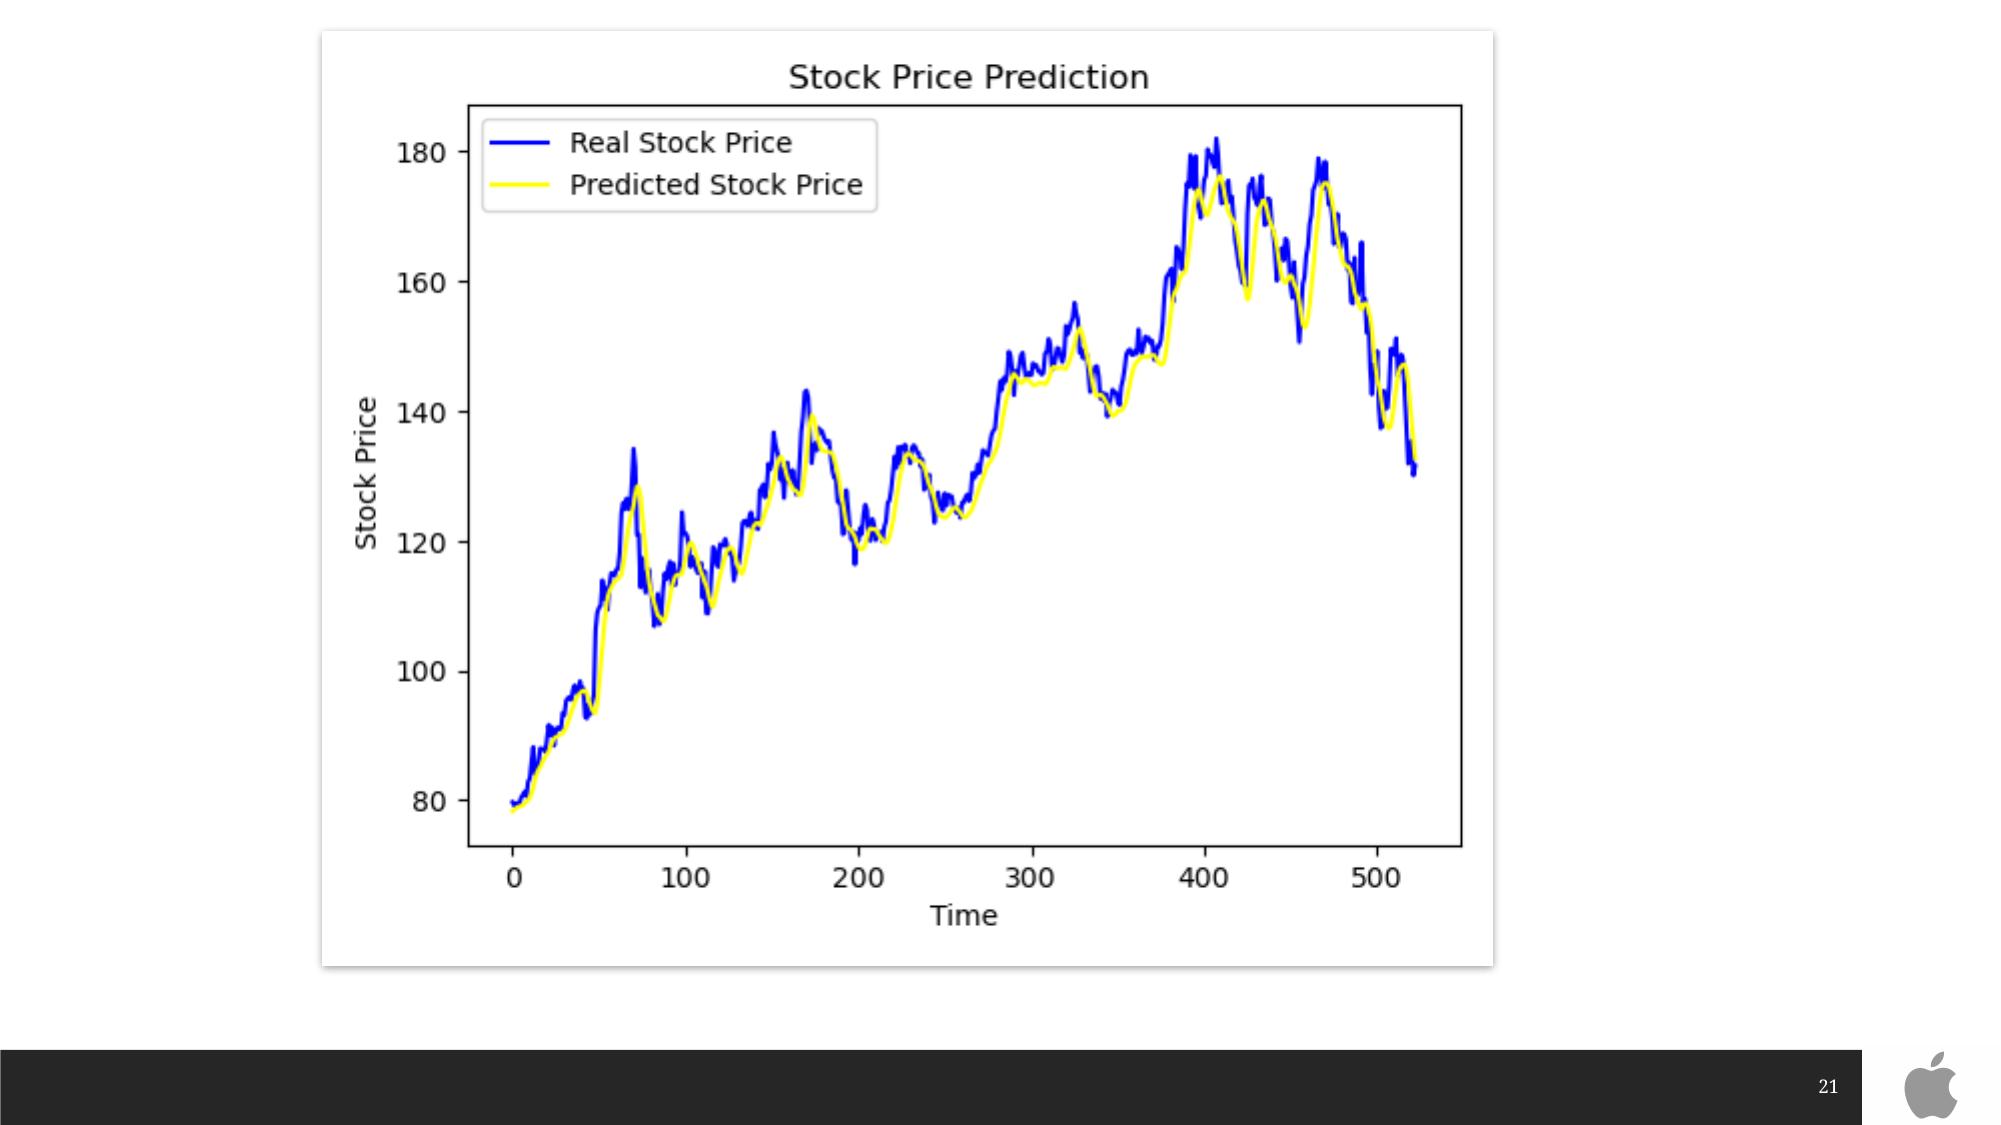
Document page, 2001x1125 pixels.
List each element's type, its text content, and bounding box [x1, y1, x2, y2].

picture [1861, 1044, 2000, 1125]
slide_number 21 [1803, 1057, 1859, 1118]
picture [336, 44, 1480, 952]
